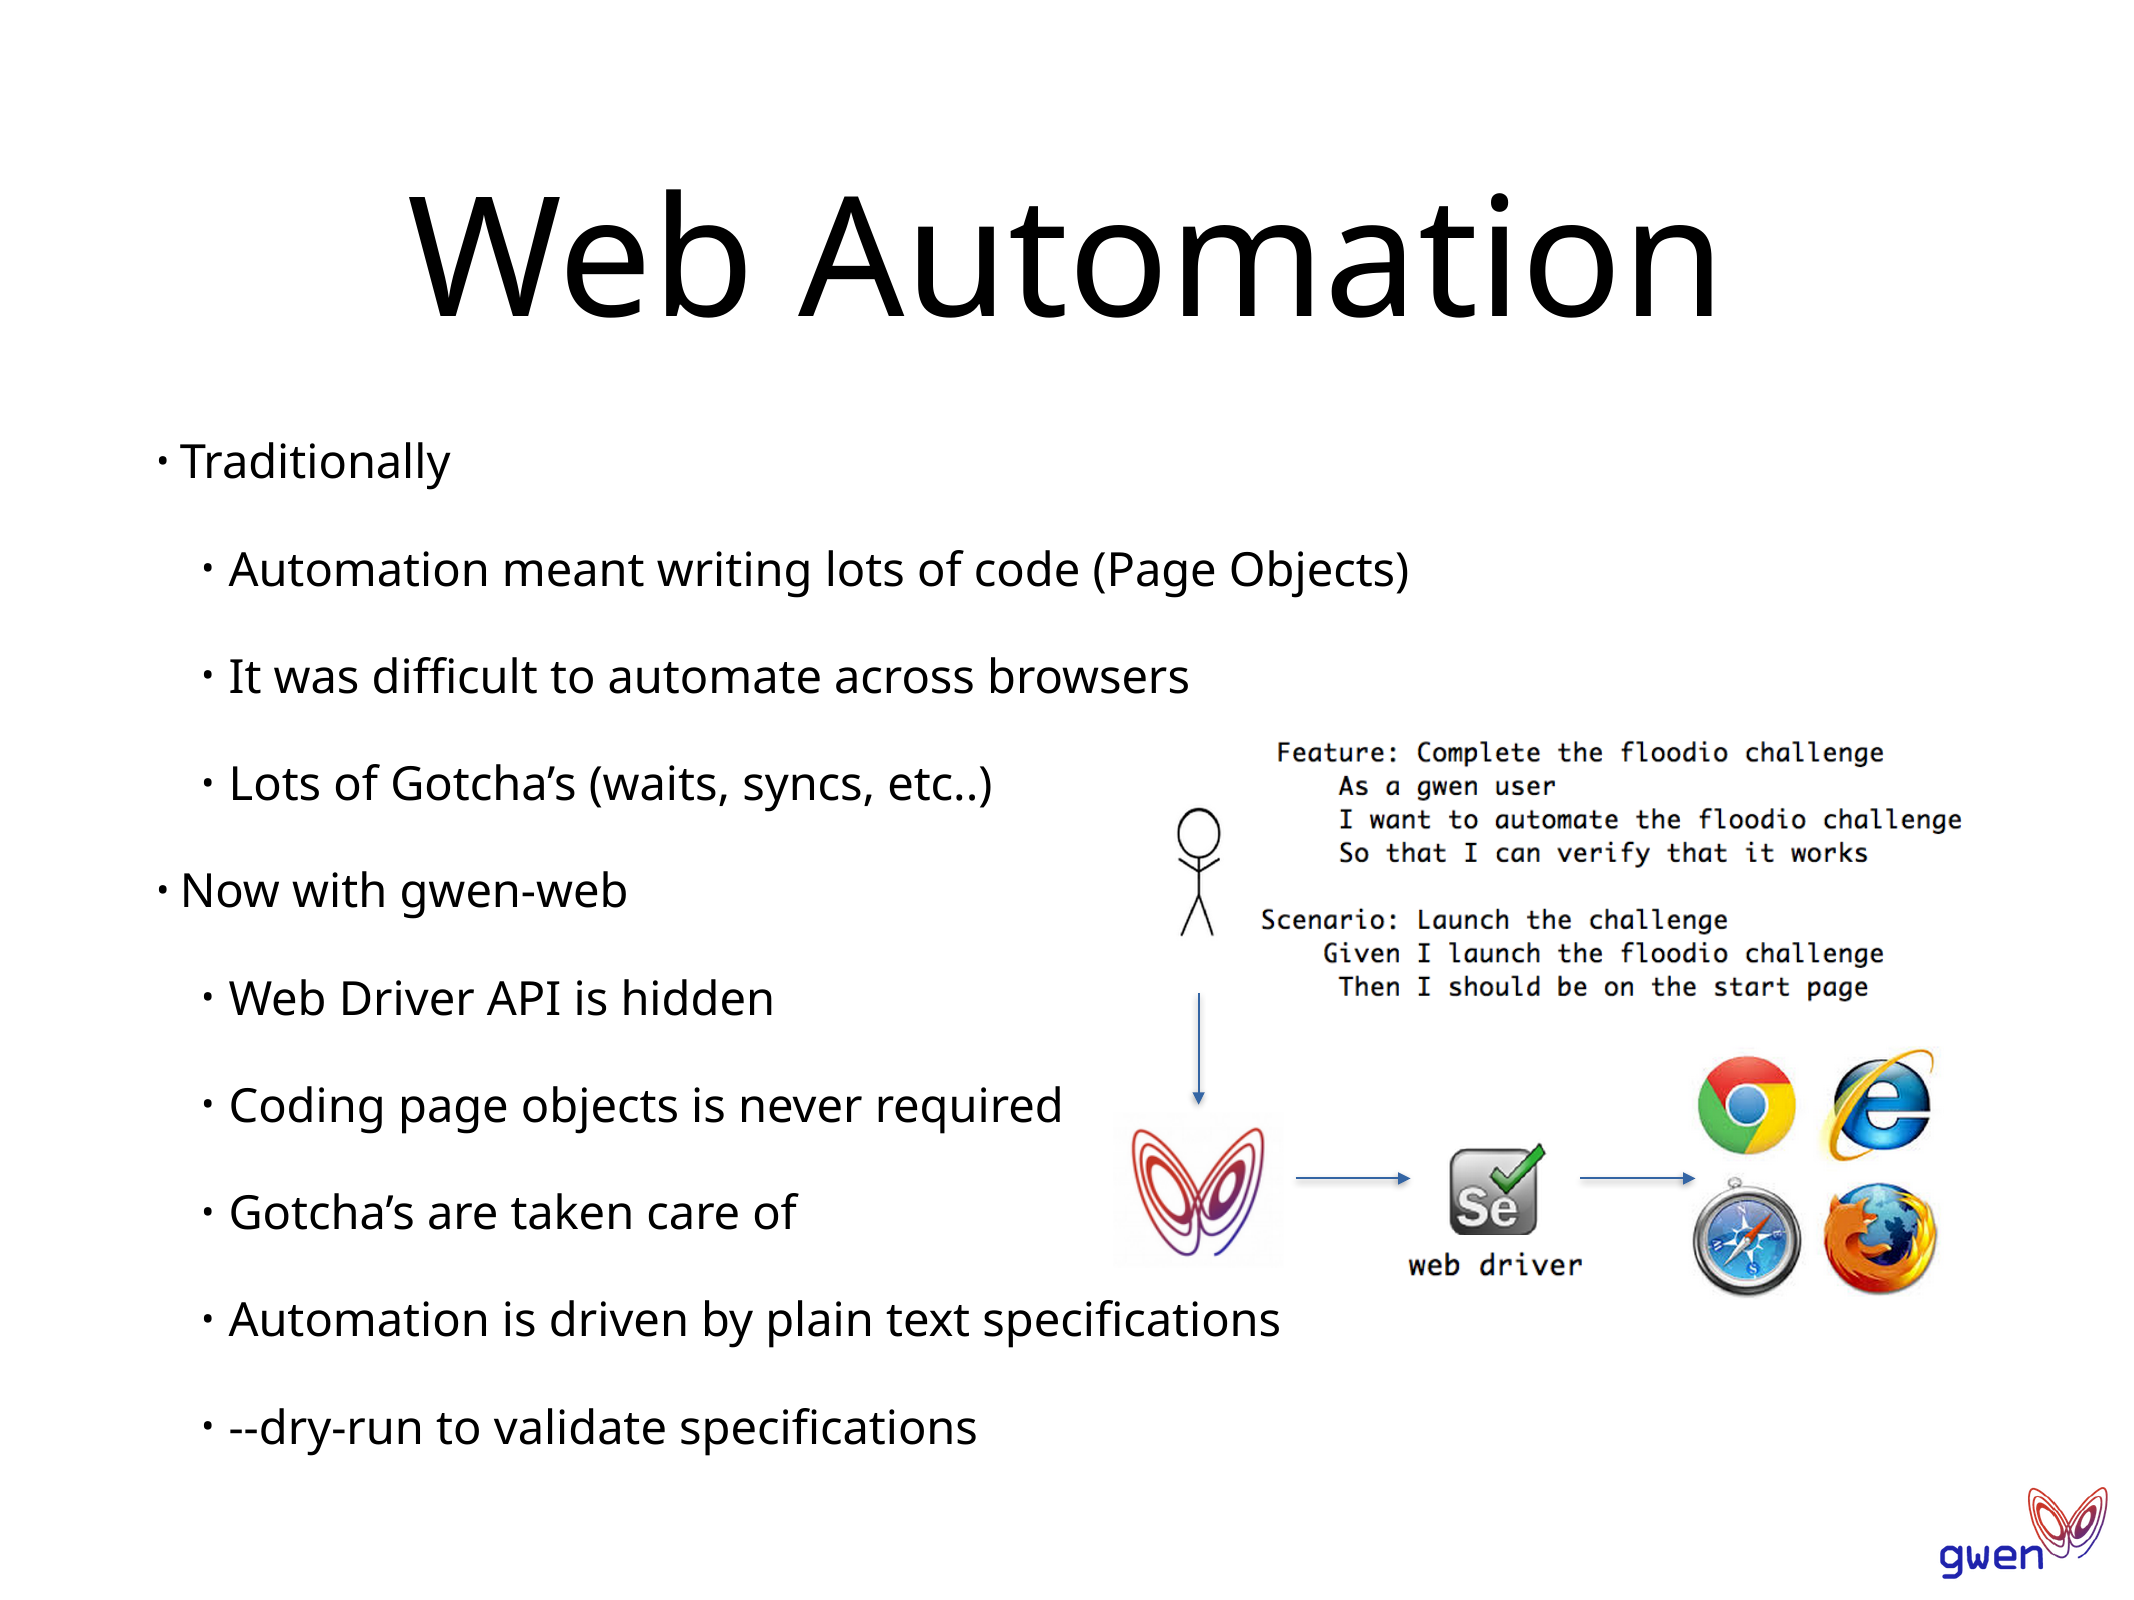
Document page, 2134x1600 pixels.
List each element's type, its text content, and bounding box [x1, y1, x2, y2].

picture [1933, 1482, 2116, 1583]
picture [1684, 1045, 1948, 1301]
picture [1394, 1137, 1597, 1288]
text_box [1295, 1172, 1411, 1185]
list Traditionally Automation meant writing lots of code (Page Objects) It was difficult to automate across browsers Lots of Gotcha’s (waits, syncs, etc..) Now with gwen-web Web Driver API is hidden Coding page objects is never required Gotcha’s are taken care of Automation is driven by plain text specifications --dry-run to validate specifications [155, 426, 1978, 1459]
picture [1107, 1111, 1290, 1274]
text_box [1192, 992, 1205, 1105]
title Web Automation [155, 72, 1978, 426]
picture [1156, 736, 1972, 1007]
